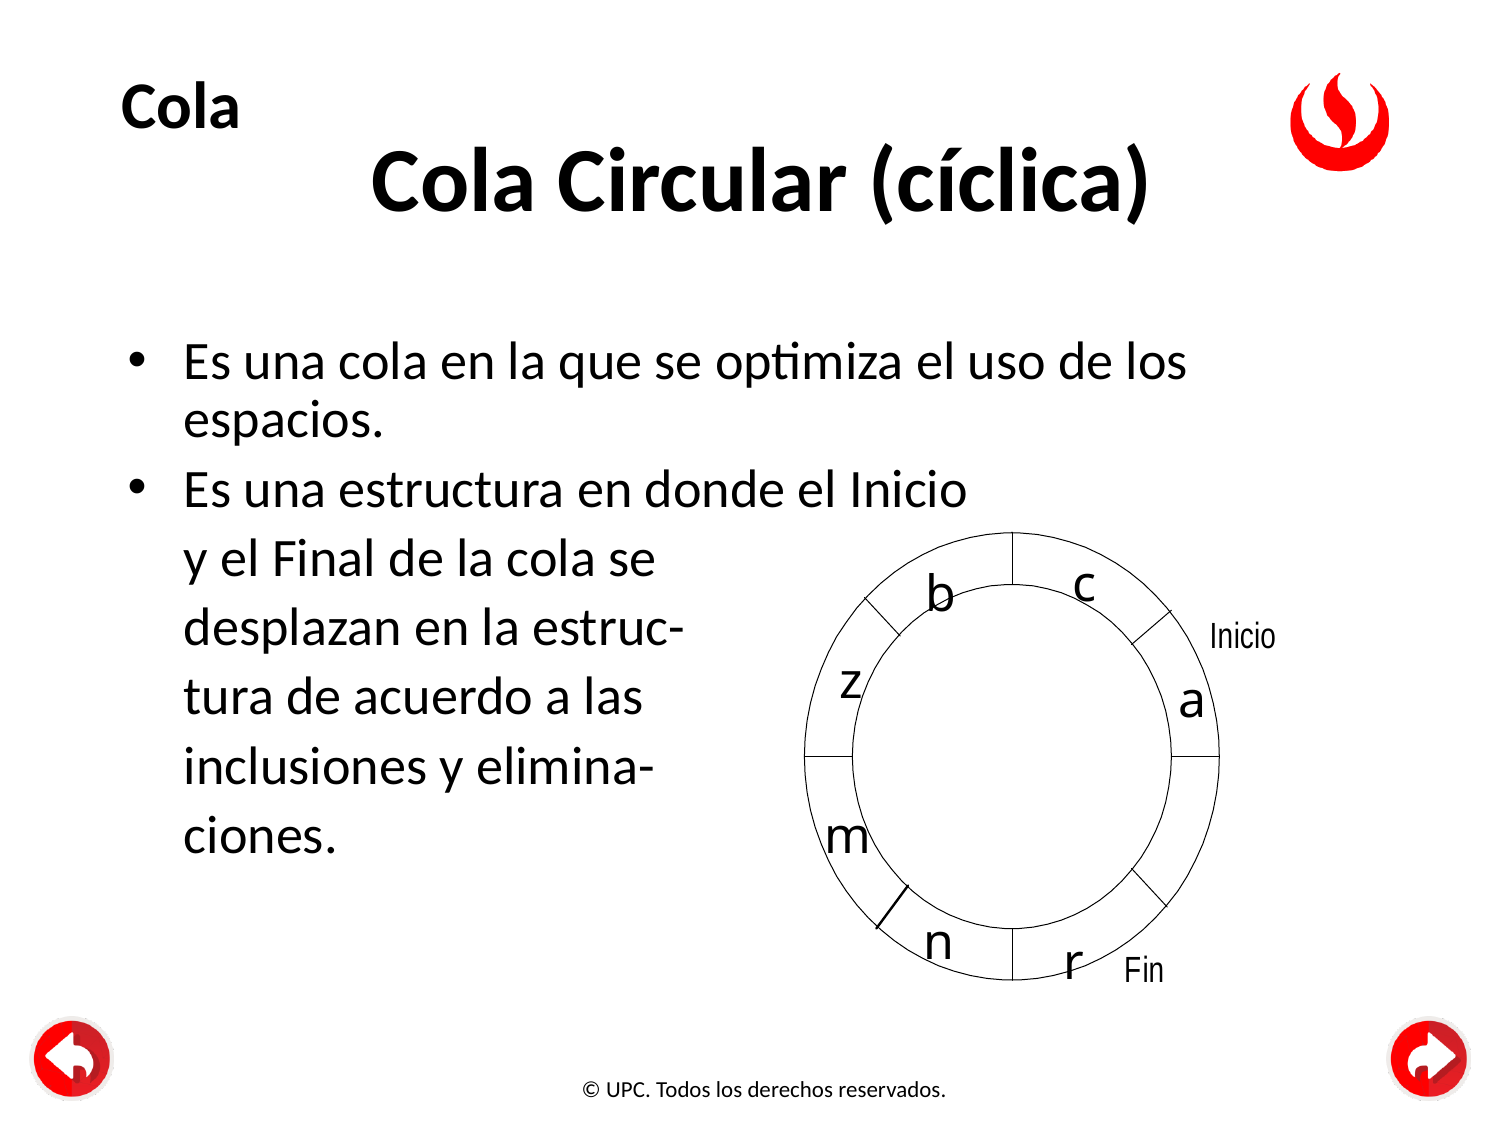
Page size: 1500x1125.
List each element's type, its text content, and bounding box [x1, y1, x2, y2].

picture [1300, 60, 1395, 112]
text_box Cola Circular (cíclica) [87, 112, 1438, 238]
title Cola [106, 49, 1300, 112]
picture [1386, 1016, 1471, 1101]
picture [29, 1016, 114, 1102]
text_box Es una cola en la que se optimiza el uso de los espacios. Es una estructura en donde el Inicio y el Final de la cola se desplazan en la estruc- tura de acuerdo a las inclusiones y elimina- ciones. [112, 324, 1388, 1001]
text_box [799, 524, 1463, 1005]
text_box [62, 249, 1438, 876]
